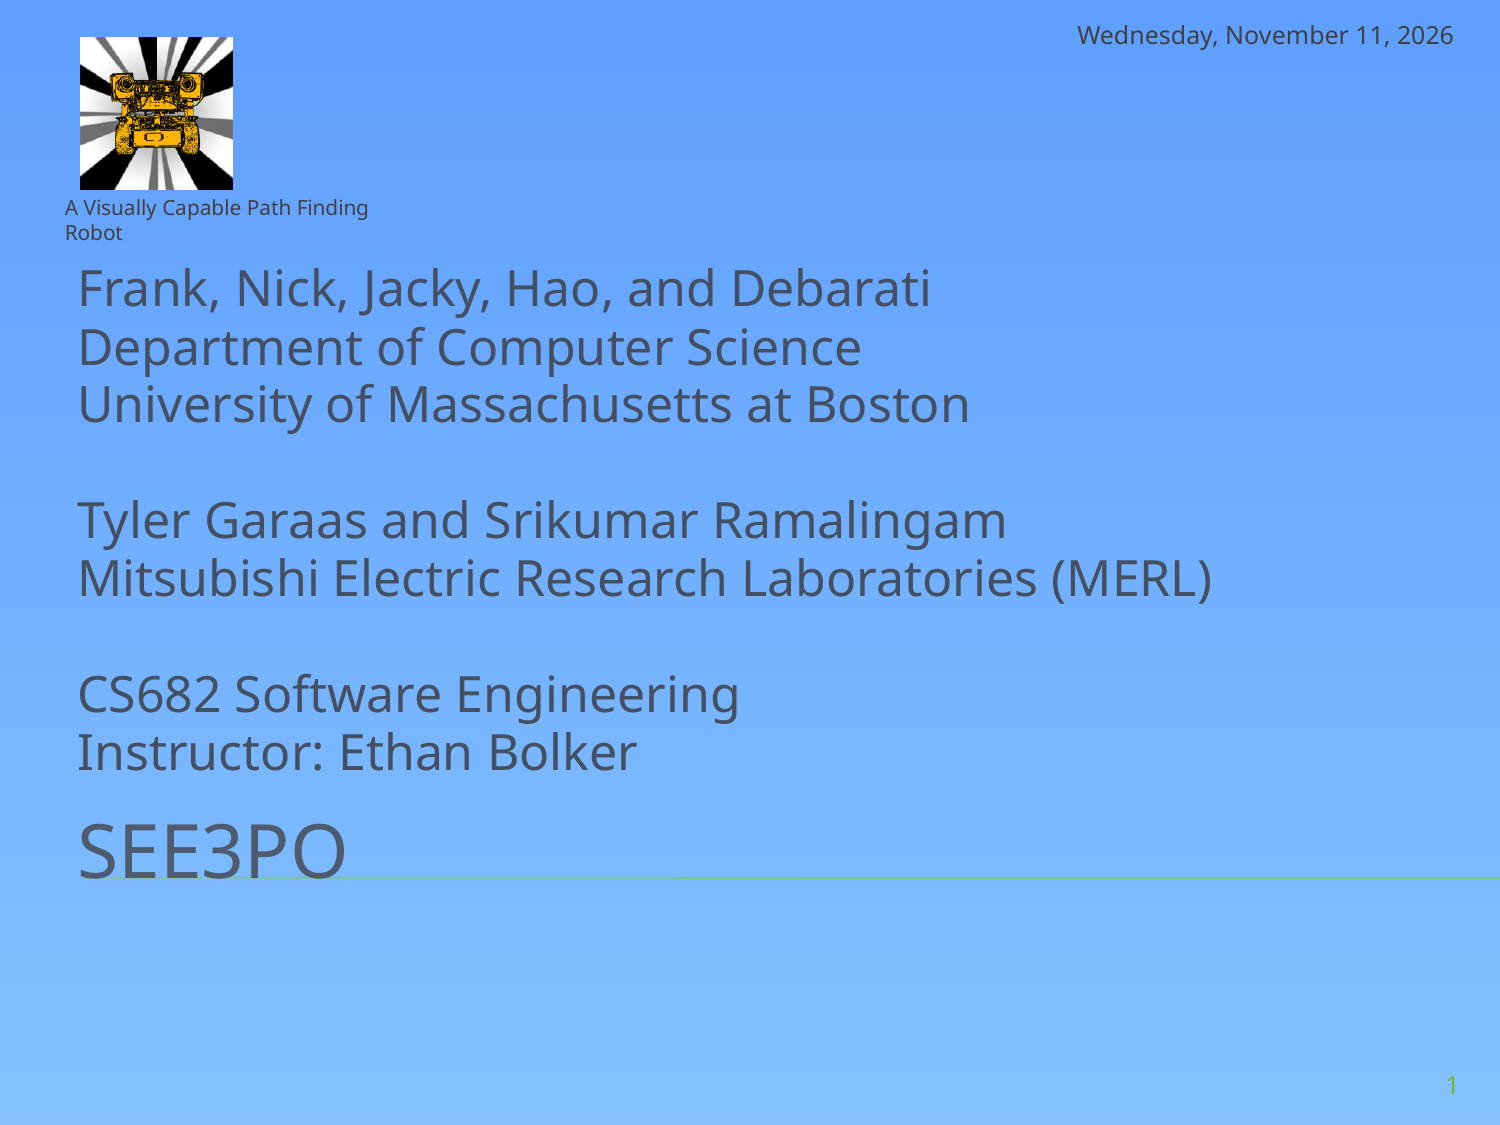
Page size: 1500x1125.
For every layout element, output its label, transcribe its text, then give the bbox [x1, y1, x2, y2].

title See3PO [62, 796, 1450, 997]
subtitle Frank, Nick, Jacky, Hao, and Debarati Department of Computer Science University of Massachusetts at Boston Tyler Garaas and Srikumar Ramalingam Mitsubishi Electric Research Laboratories (MERL) CS682 Software Engineering Instructor: Ethan Bolker [62, 212, 1450, 788]
picture [80, 37, 233, 190]
slide_number 1 [1350, 1061, 1475, 1103]
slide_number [1062, 12, 1475, 60]
